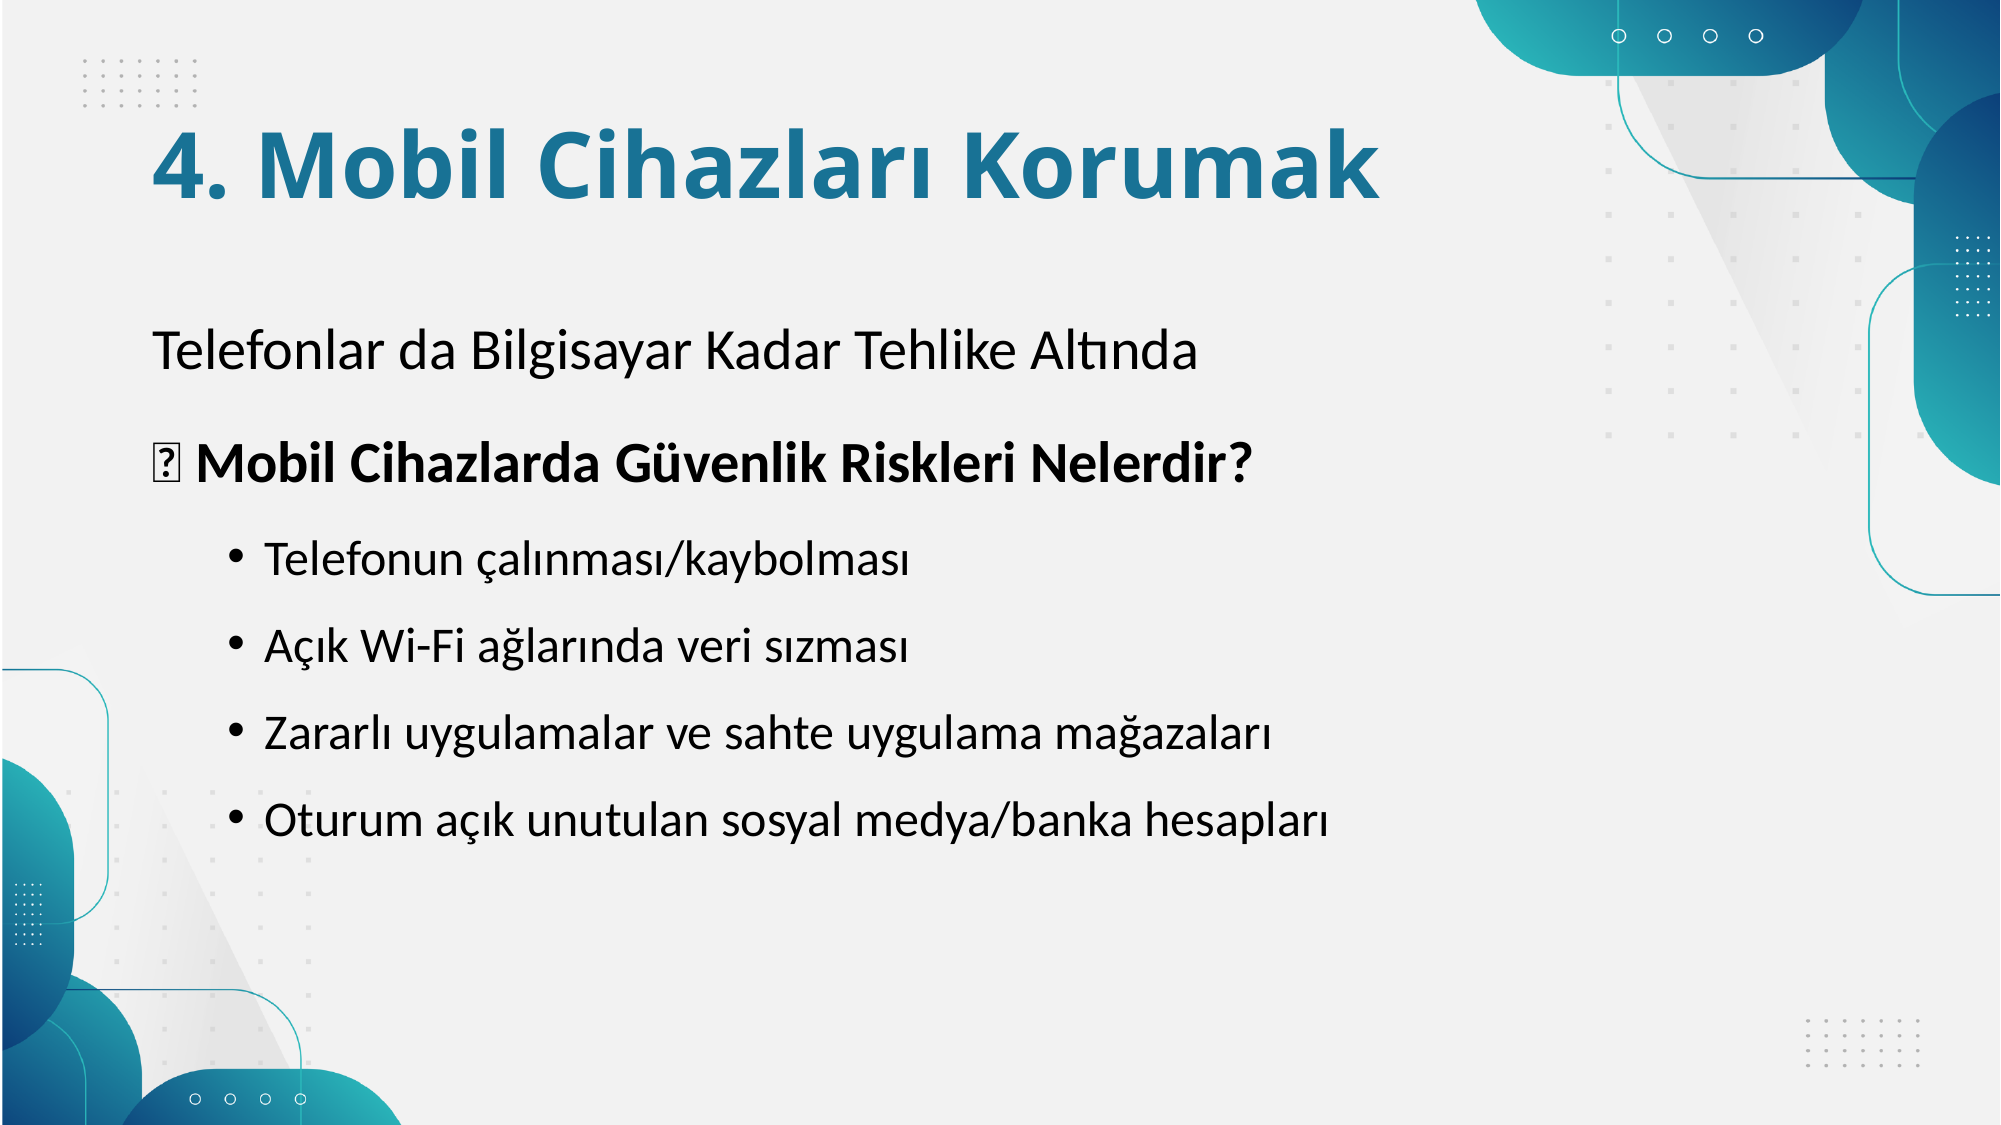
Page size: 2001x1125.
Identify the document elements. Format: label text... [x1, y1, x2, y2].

title 4. Mobil Cihazları Korumak [137, 59, 1863, 278]
list Telefonlar da Bilgisayar Kadar Tehlike Altında 🛑 Mobil Cihazlarda Güvenlik Riskleri Nelerdir? Telefonun çalınması/kaybolması Açık Wi-Fi ağlarında veri sızması Zararlı uygulamalar ve sahte uygulama mağazaları Oturum açık unutulan sosyal medya/banka hesapları [137, 299, 1863, 1014]
picture [2, 0, 2000, 1125]
